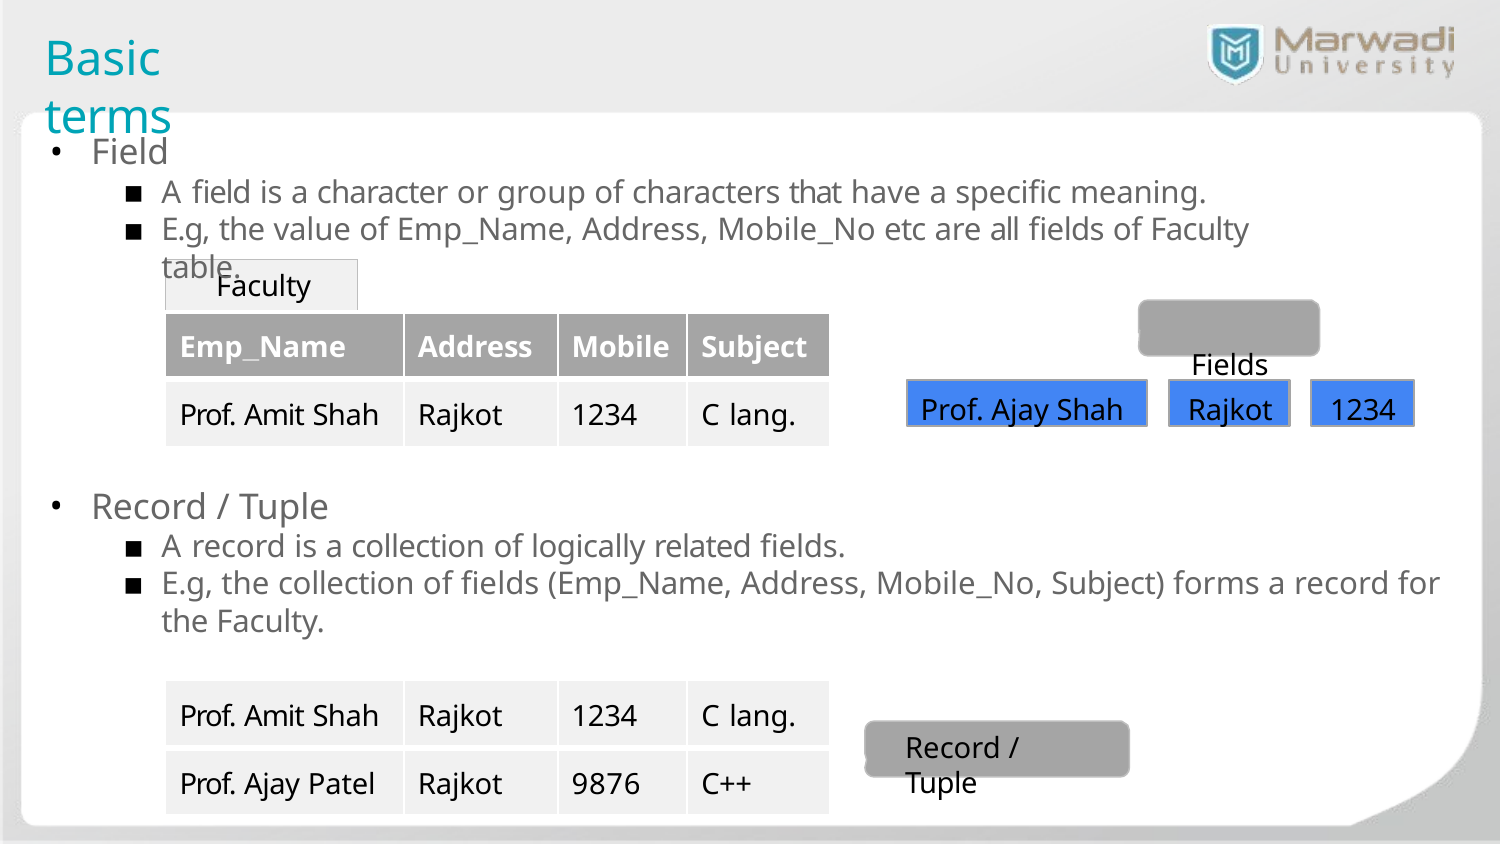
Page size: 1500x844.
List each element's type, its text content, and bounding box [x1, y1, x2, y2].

table_cell 9876 [559, 751, 686, 814]
table_cell C++ [688, 751, 829, 814]
table_cell Prof. Ajay Patel [166, 751, 403, 814]
text_box 1234 [1311, 379, 1415, 427]
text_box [1137, 298, 1321, 357]
table_cell Prof. Amit Shah [166, 382, 403, 446]
picture [0, 0, 1500, 844]
title Basic terms [42, 25, 289, 169]
text_box Prof. Ajay Shah [906, 382, 1147, 427]
table_cell 1234 [559, 382, 686, 446]
table_cell C lang. [688, 382, 829, 446]
table_header 1234 [559, 681, 686, 745]
table_cell Rajkot [405, 751, 557, 814]
text_box Record / Tuple A record is a collection of logically related fields. E.g, the collection of fields (Emp_Name, Address, Mobile_No, Subject) forms a record for the Faculty. [47, 481, 1463, 639]
text_box Record / Tuple [902, 786, 1092, 799]
table_header C lang. [688, 681, 829, 745]
table_cell Rajkot [405, 382, 557, 446]
text_box Field A field is a character or group of characters that have a specific meaning. E.g, the value of Emp_Name, Address, Mobile_No etc are all fields of Faculty table. Fields [47, 127, 1287, 382]
text_box Rajkot [1168, 379, 1290, 427]
table_header Prof. Amit Shah [166, 681, 403, 745]
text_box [863, 720, 1131, 779]
table_header Rajkot [405, 681, 557, 745]
